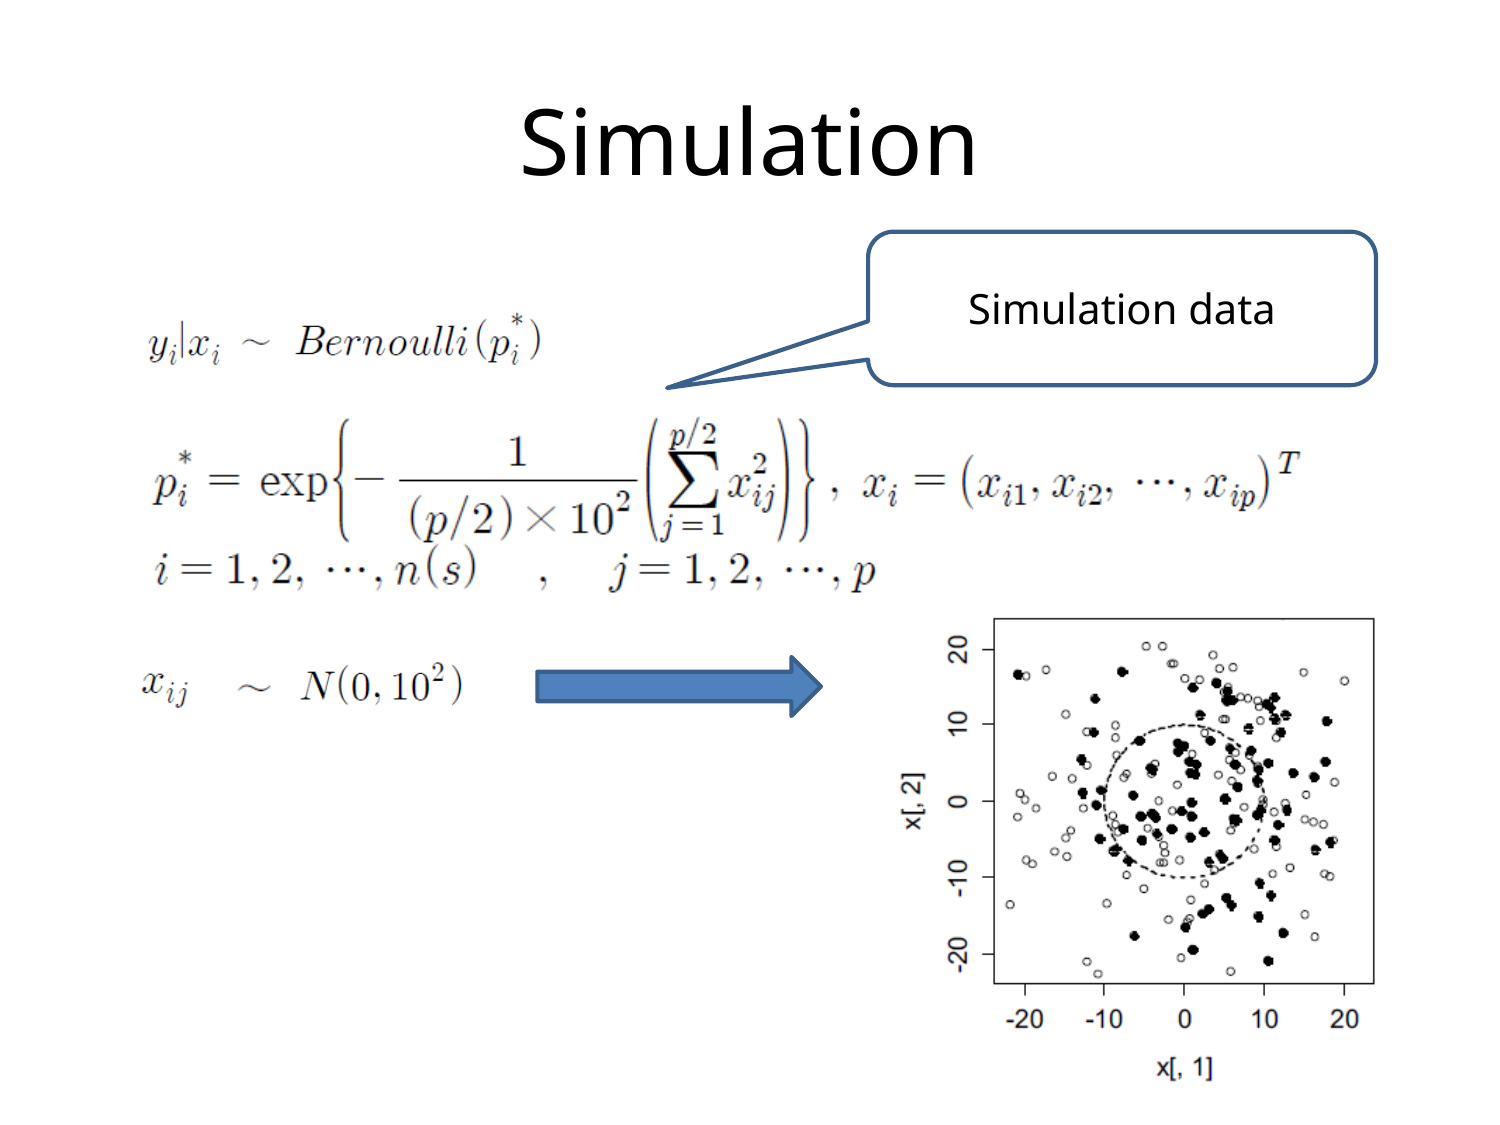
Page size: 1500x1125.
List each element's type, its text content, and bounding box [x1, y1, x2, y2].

picture [135, 306, 549, 379]
picture [288, 650, 475, 718]
picture [891, 585, 1400, 1088]
picture [135, 657, 193, 716]
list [135, 396, 1313, 599]
text_box Simulation data [665, 229, 1379, 391]
text_box [535, 654, 824, 718]
title Simulation [75, 45, 1425, 233]
picture [222, 665, 283, 708]
